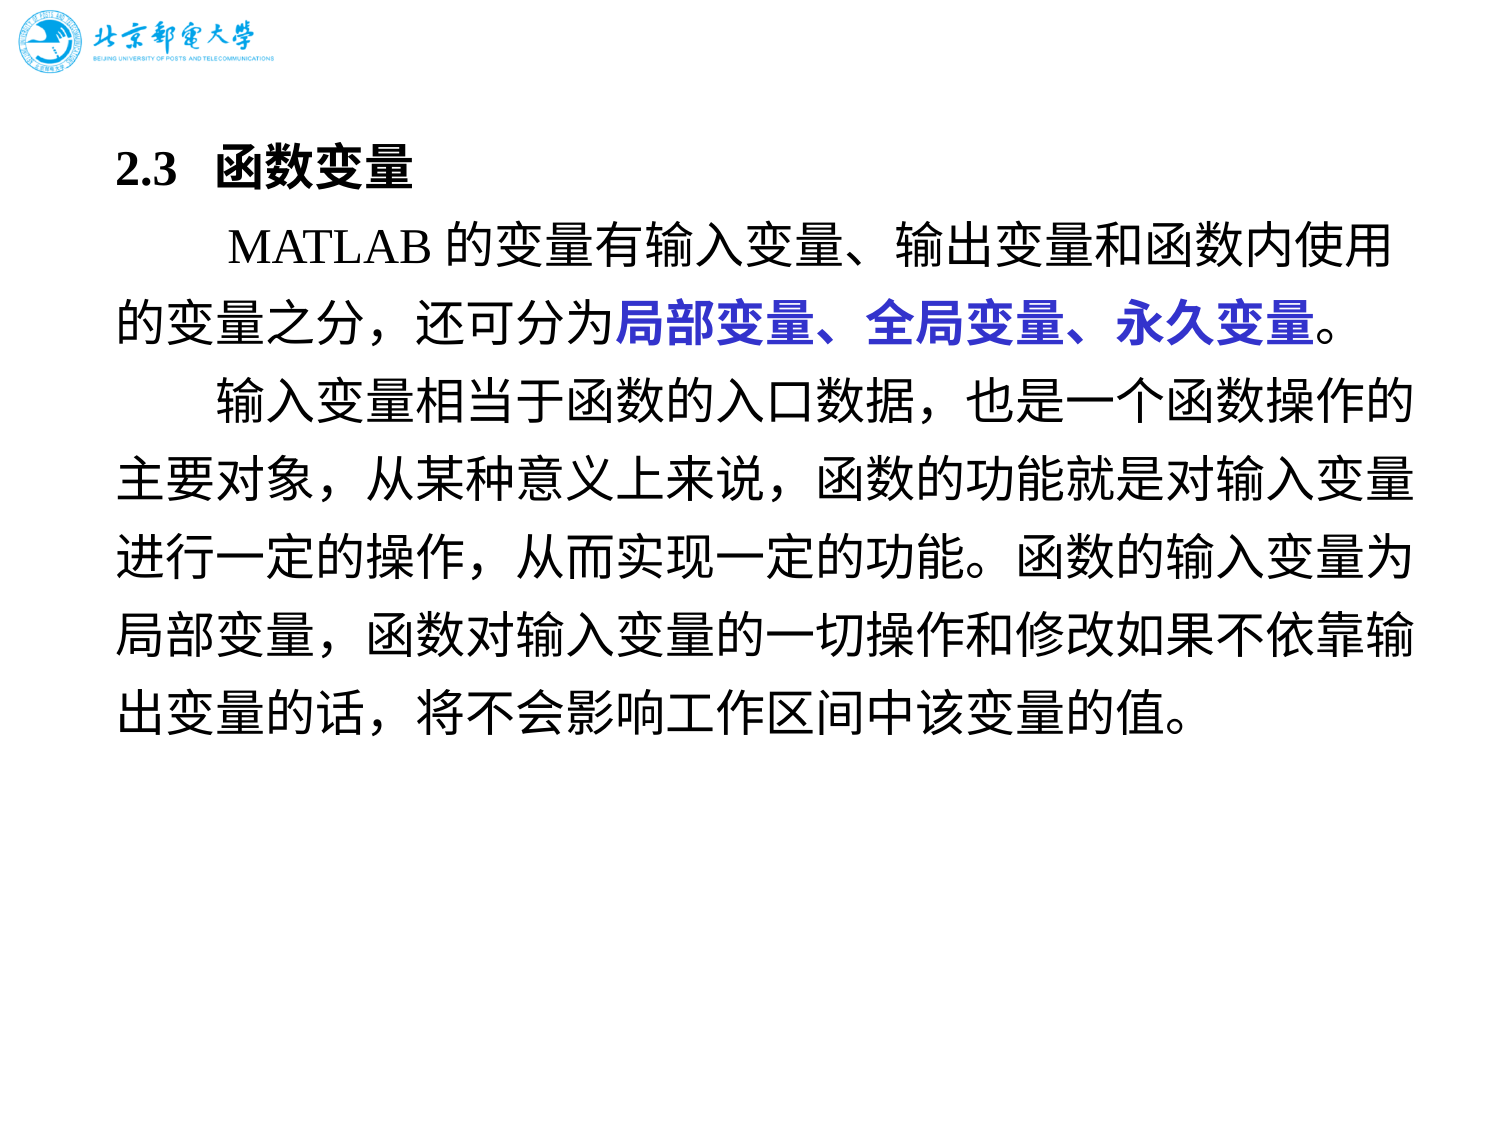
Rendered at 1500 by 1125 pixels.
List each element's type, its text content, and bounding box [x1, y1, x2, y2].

picture [17, 2, 280, 95]
title 2.3 函数变量 MATLAB的变量有输入变量、输出变量和函数内使用的变量之分，还可分为局部变量、全局变量、永久变量。 输入变量相当于函数的入口数据，也是一个函数操作的主要对象，从某种意义上来说，函数的功能就是对输入变量进行一定的操作，从而实现一定的功能。函数的输入变量为局部变量，函数对输入变量的一切操作和修改如果不依靠输出变量的话，将不会影响工作区间中该变量的值。 [100, 109, 1432, 1035]
